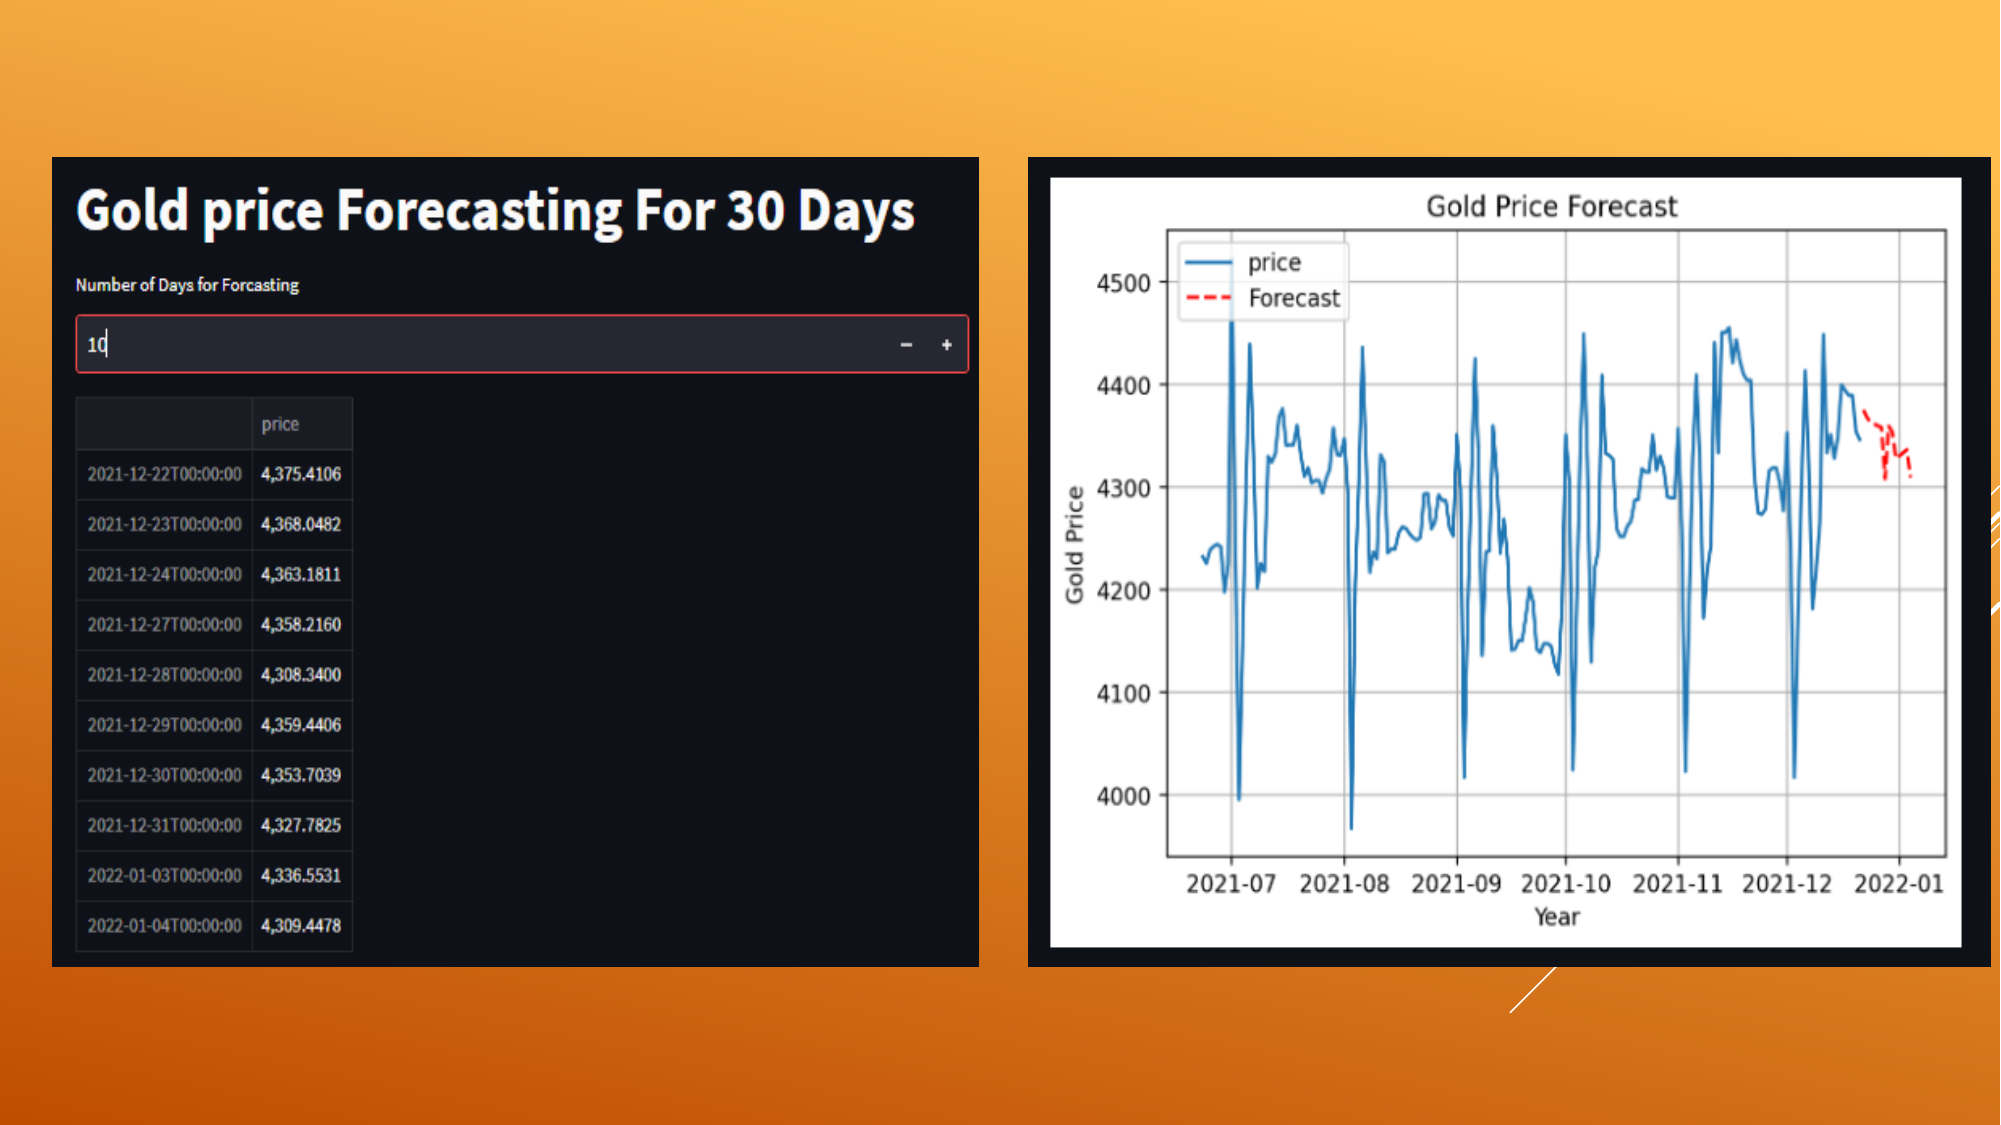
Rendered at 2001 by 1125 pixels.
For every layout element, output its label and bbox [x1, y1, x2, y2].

picture [1027, 157, 1991, 968]
picture [51, 157, 979, 968]
